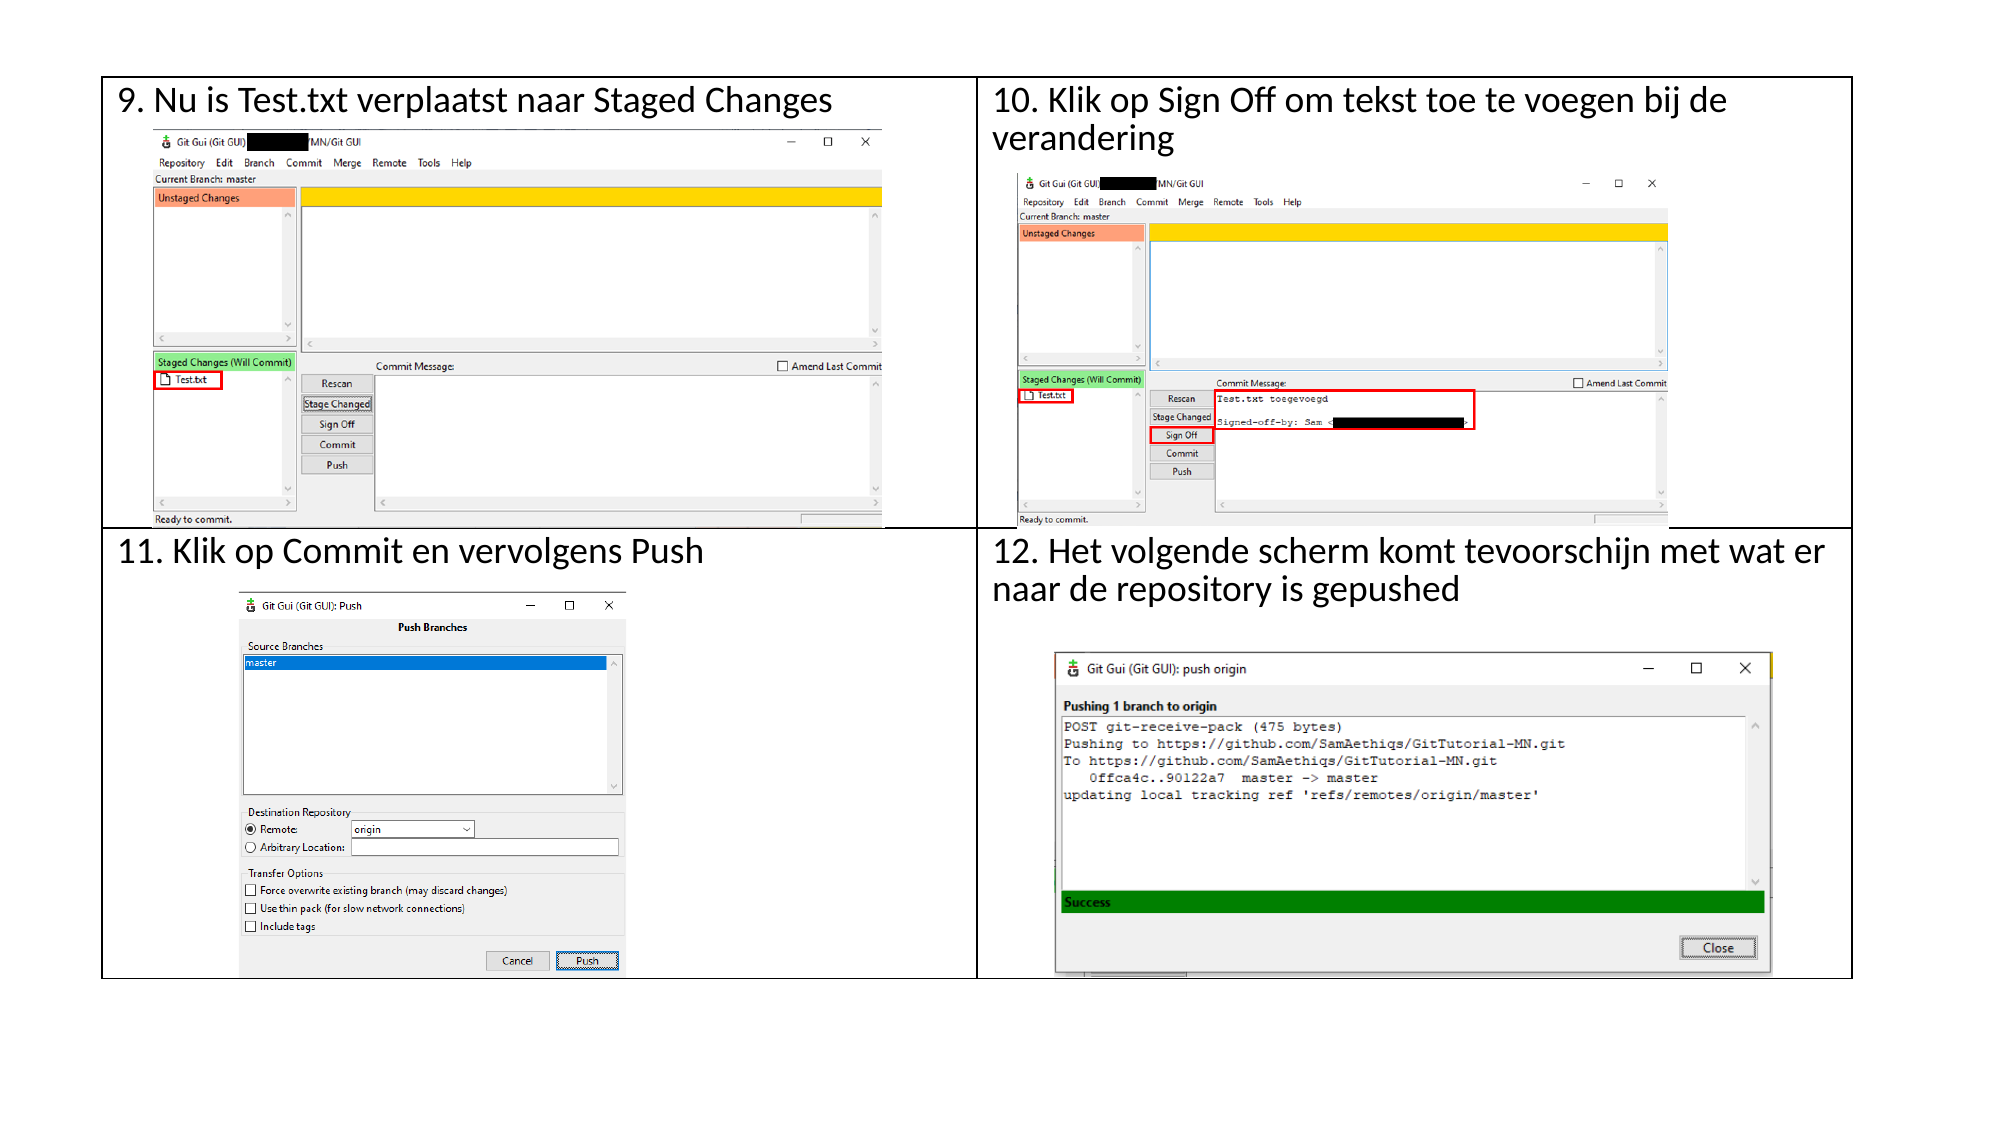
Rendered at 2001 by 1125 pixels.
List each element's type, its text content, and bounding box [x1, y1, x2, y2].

table_cell 12. Het volgende scherm komt tevoorschijn met wat er naar de repository is gepushed [978, 529, 1851, 978]
table_cell 11. Klik op Commit en vervolgens Push [103, 529, 976, 978]
table_header 9. Nu is Test.txt verplaatst naar Staged Changes [103, 78, 976, 527]
picture [238, 591, 627, 978]
picture [1017, 173, 1669, 529]
table_header 10. Klik op Sign Off om tekst toe te voegen bij de verandering [978, 78, 1851, 527]
picture [1054, 651, 1773, 977]
picture [152, 129, 885, 528]
